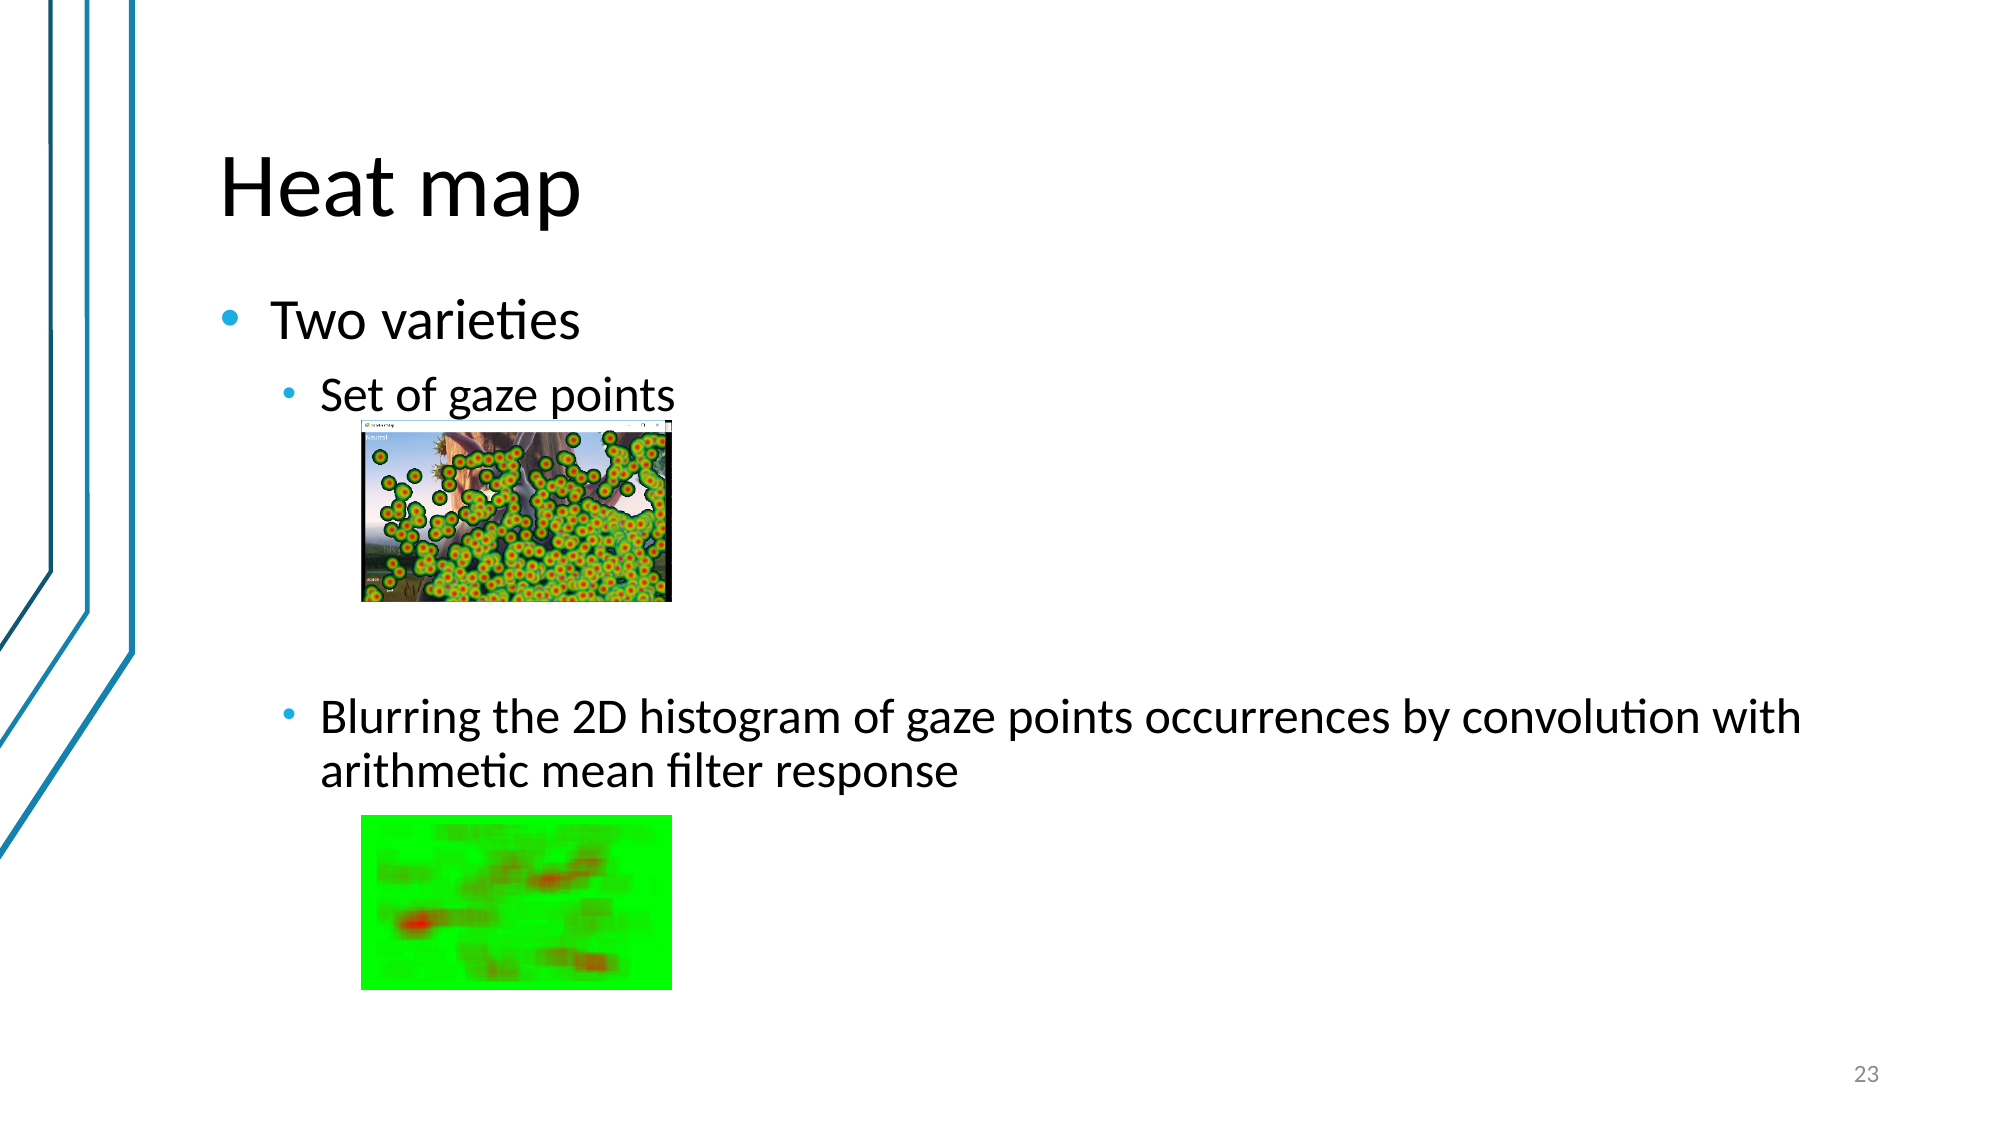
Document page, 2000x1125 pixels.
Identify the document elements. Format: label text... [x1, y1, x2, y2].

slide_number 23 [1732, 1042, 1900, 1103]
list Two varieties Set of gaze points Blurring the 2D histogram of gaze points occurrences by convolution with arithmetic mean filter response [199, 279, 1900, 1012]
title Heat map [199, 45, 1900, 246]
picture [361, 814, 672, 990]
picture [361, 420, 672, 603]
